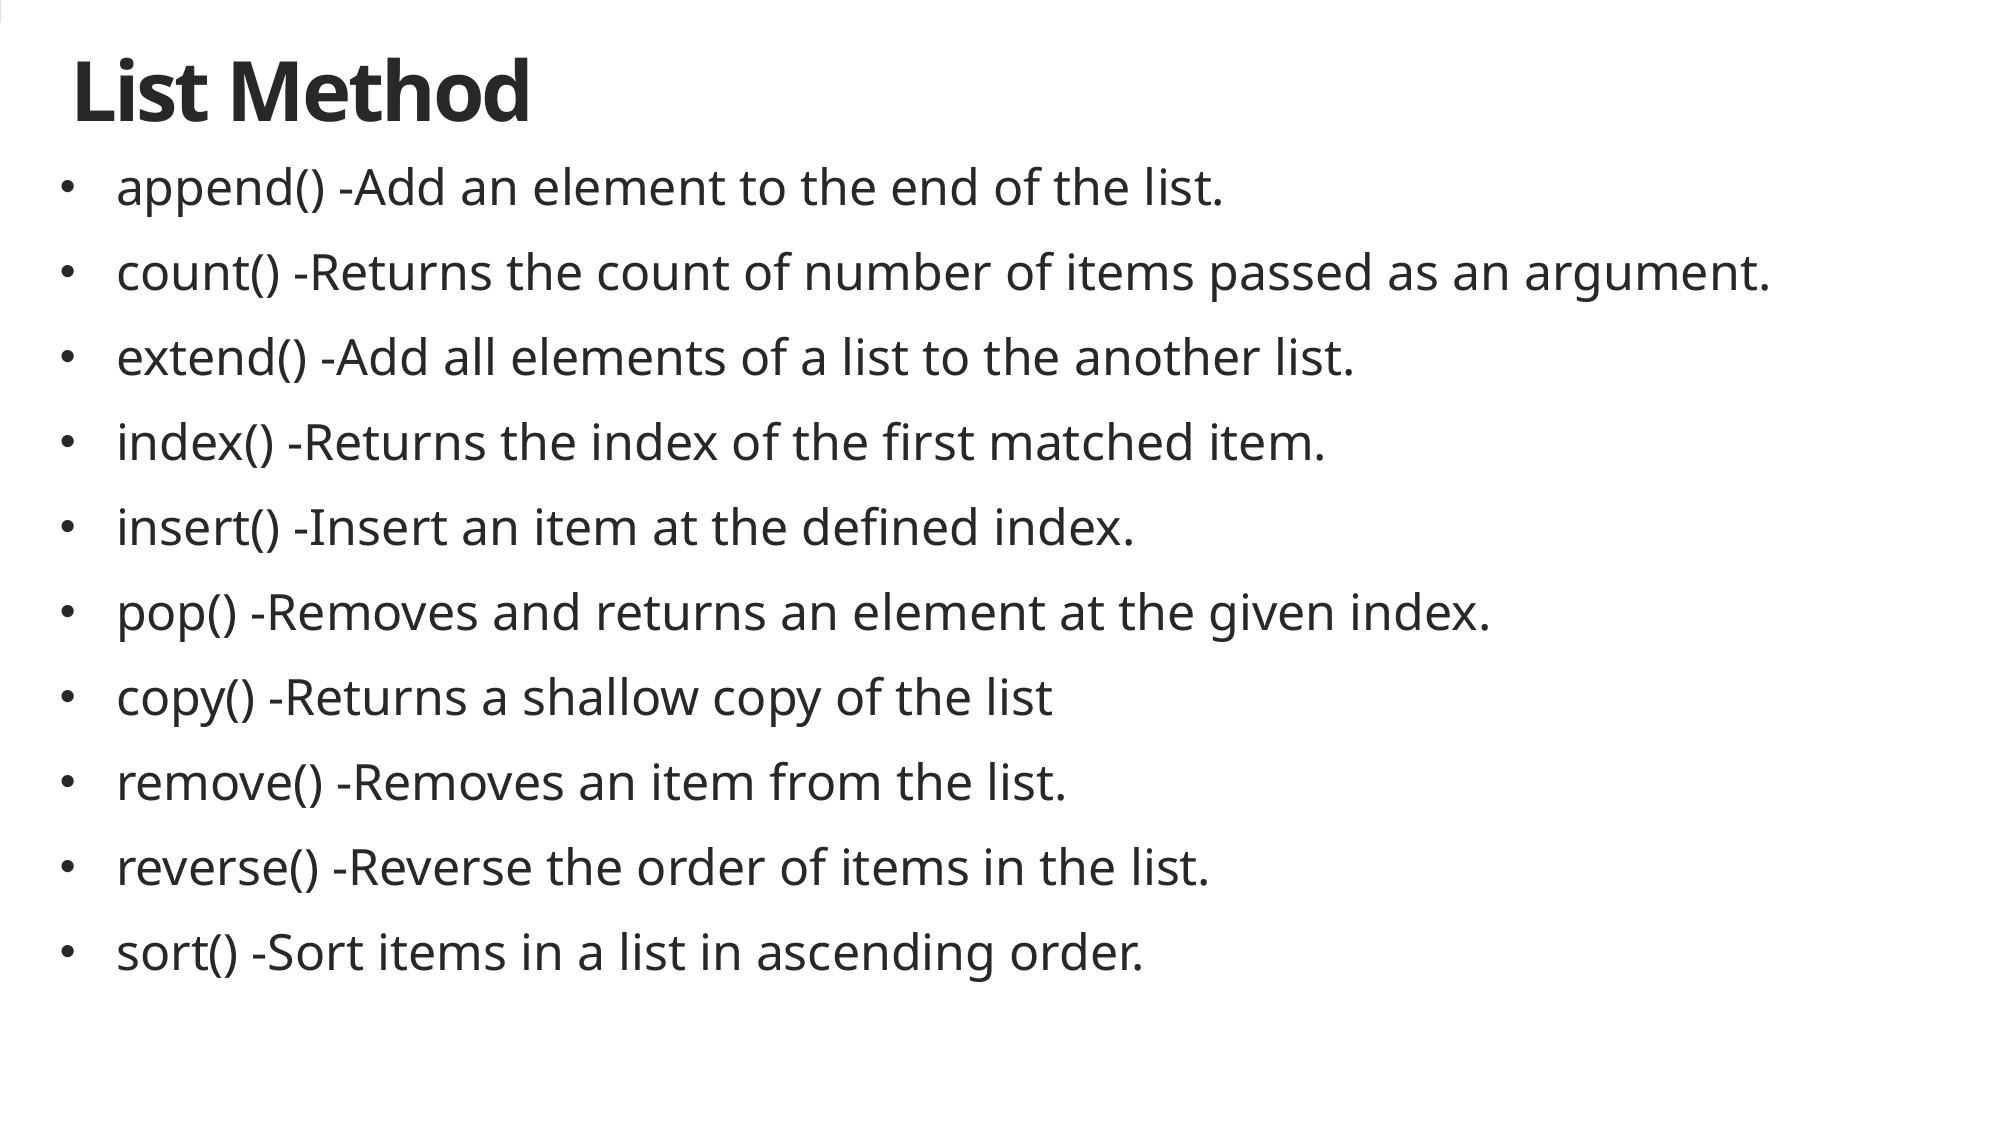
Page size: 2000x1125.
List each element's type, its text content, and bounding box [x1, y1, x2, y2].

title List Method [70, 22, 1930, 144]
list append() -Add an element to the end of the list. count() -Returns the count of number of items passed as an argument. extend() -Add all elements of a list to the another list. index() -Returns the index of the first matched item. insert() -Insert an item at the defined index. pop() -Removes and returns an element at the given index. copy() -Returns a shallow copy of the list remove() -Removes an item from the list. reverse() -Reverse the order of items in the list. sort() -Sort items in a list in ascending order. [44, 147, 2000, 989]
